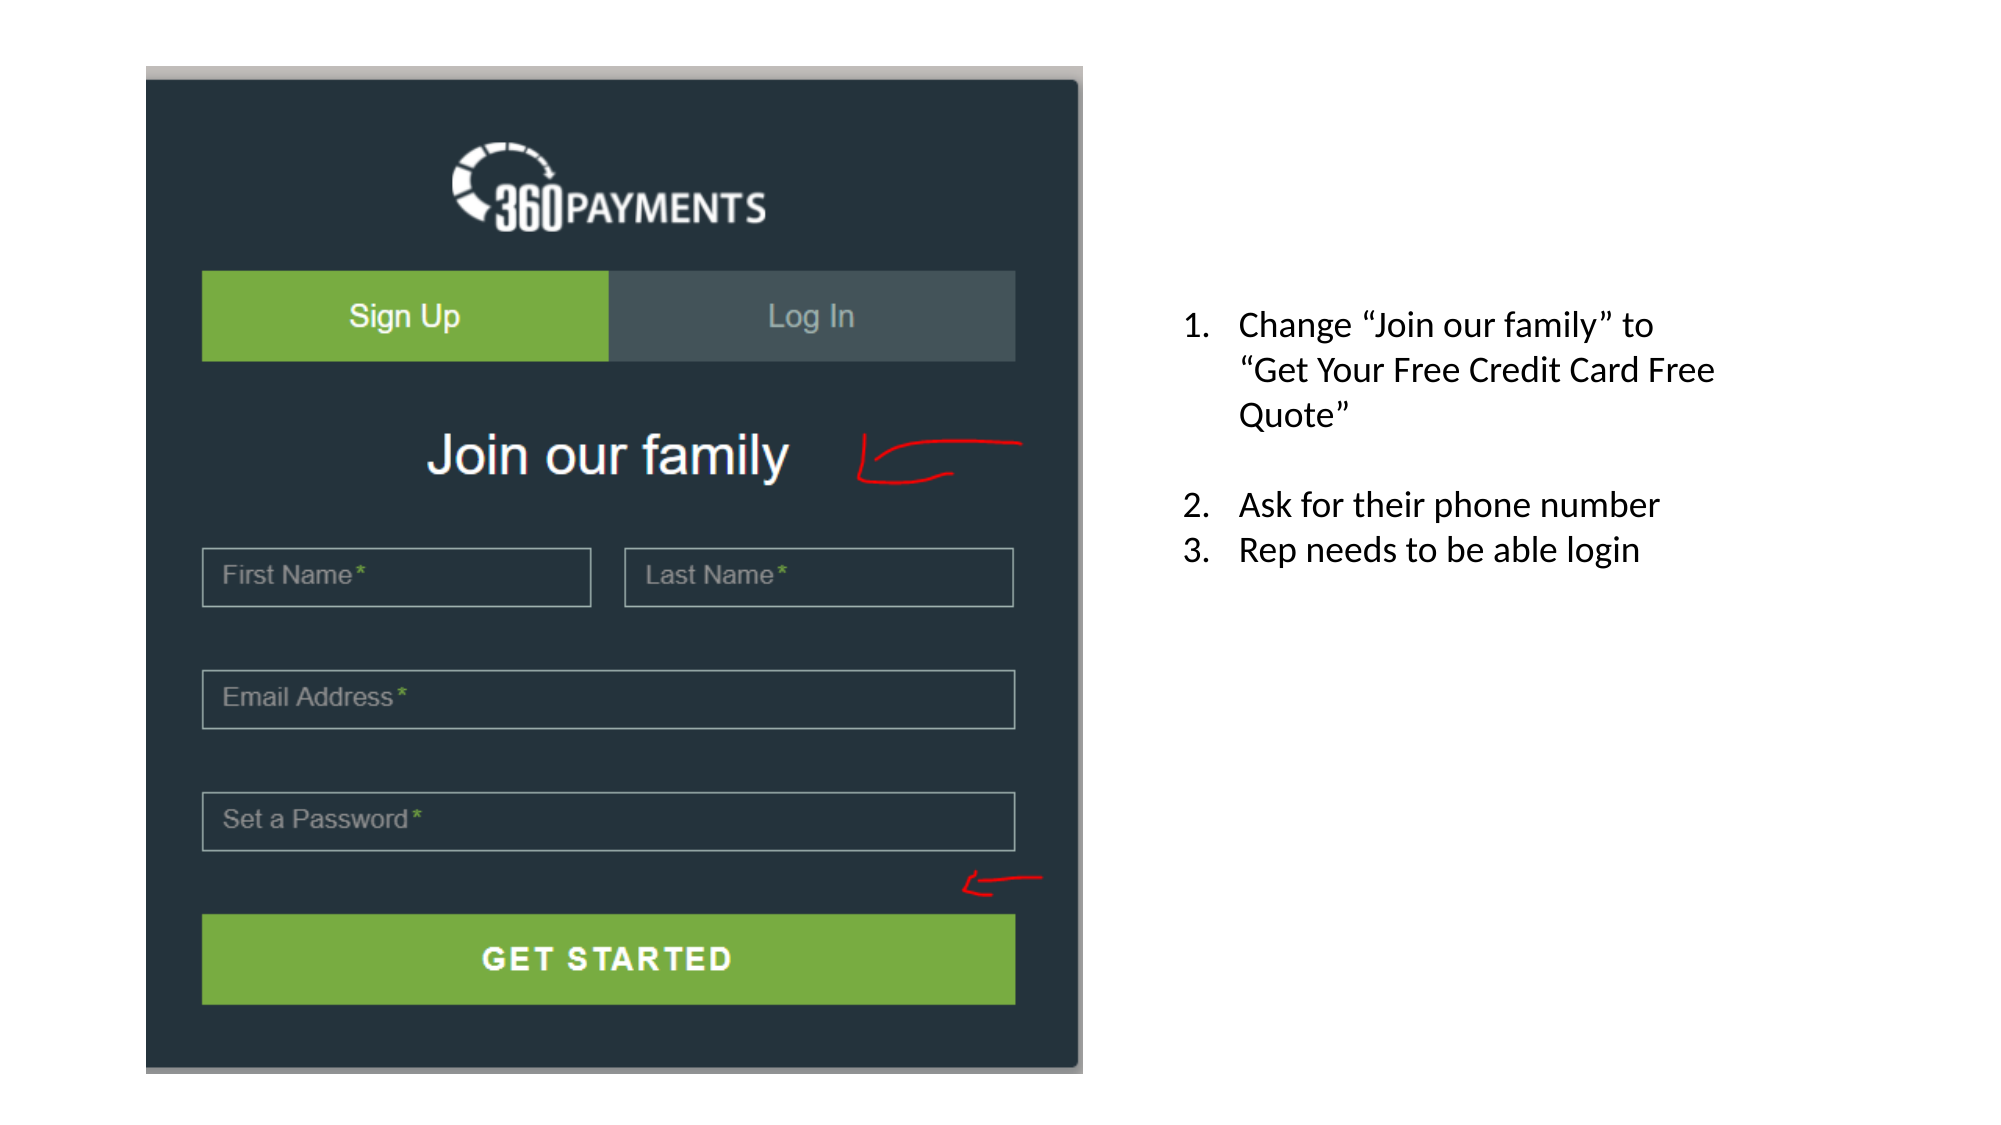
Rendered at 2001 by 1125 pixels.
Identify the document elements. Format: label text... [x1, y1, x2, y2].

text_box Change “Join our family” to “Get Your Free Credit Card Free Quote” Ask for their phone number Rep needs to be able login [1167, 292, 1739, 622]
picture [146, 66, 1083, 1074]
